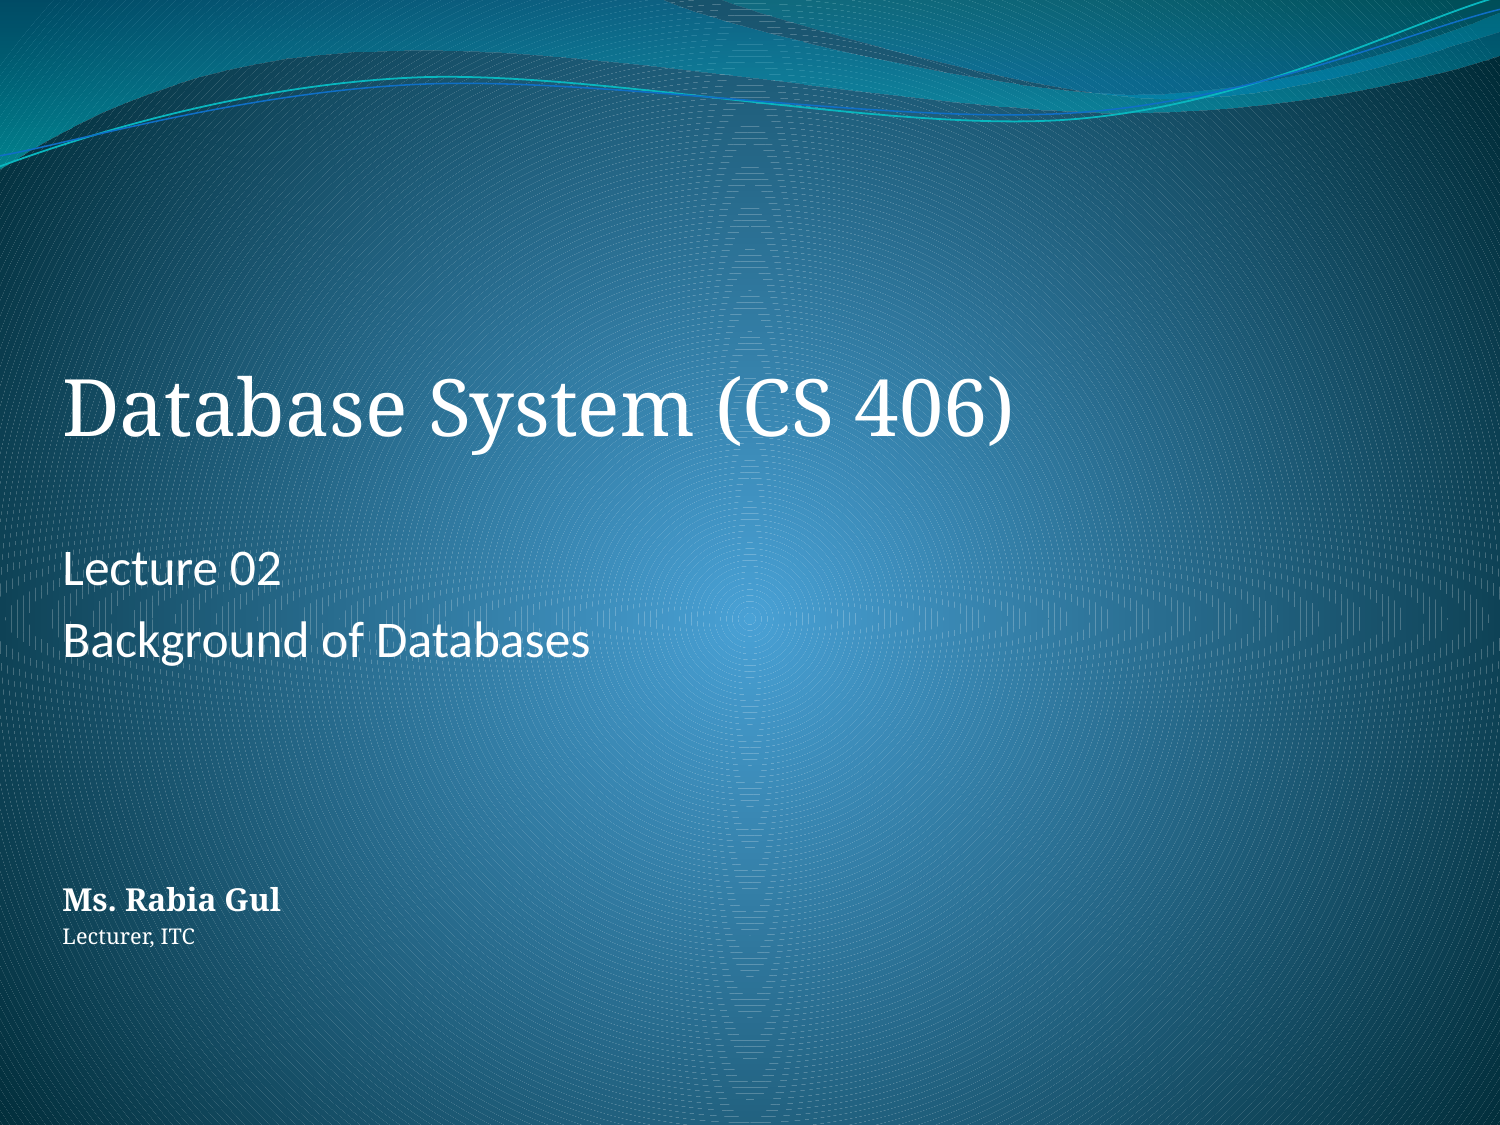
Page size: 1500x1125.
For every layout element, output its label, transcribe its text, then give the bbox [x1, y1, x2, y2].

subtitle Database System (CS 406) Lecture 02 Background of Databases Ms. Rabia Gul Lecturer, ITC [62, 200, 1438, 963]
